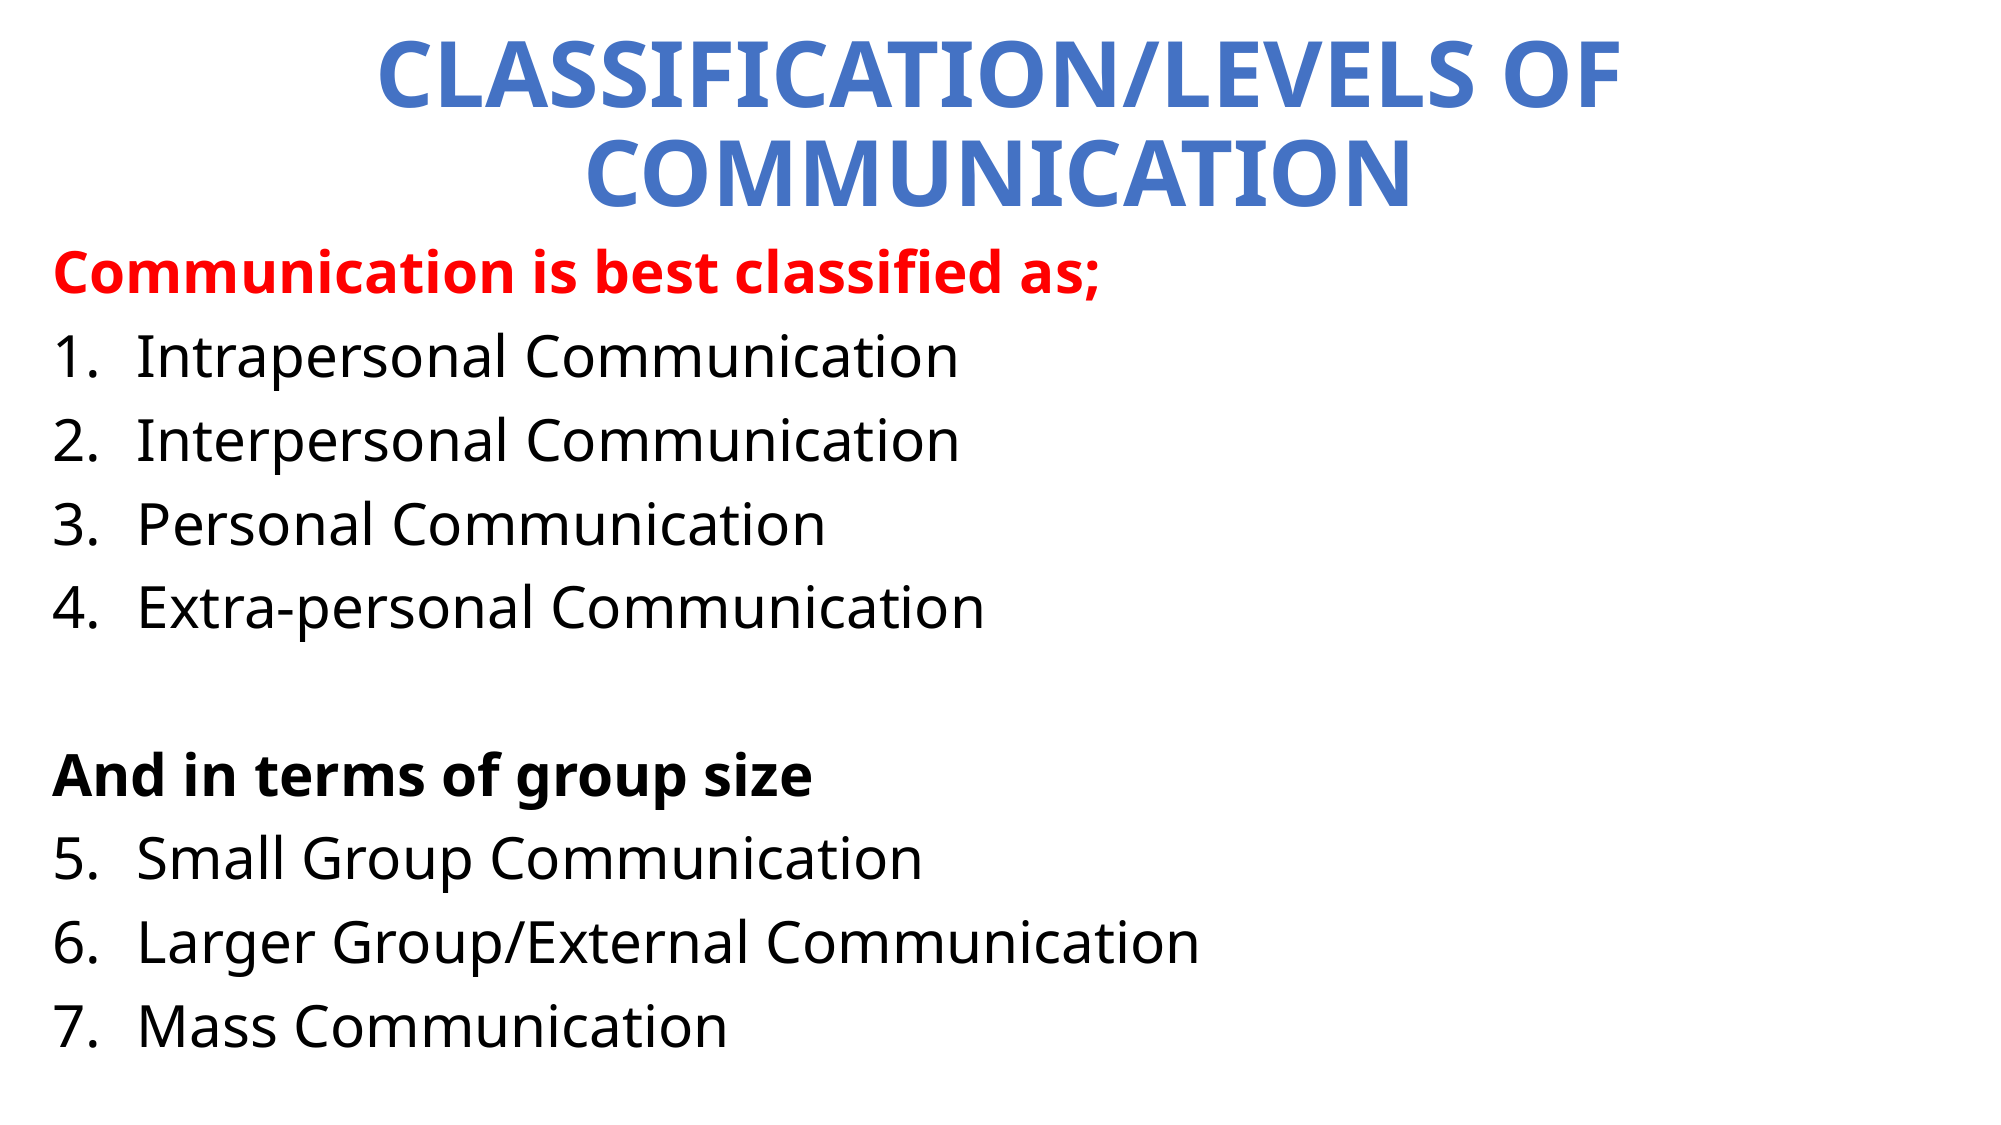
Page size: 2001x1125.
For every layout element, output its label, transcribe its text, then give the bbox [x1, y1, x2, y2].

title CLASSIFICATION/LEVELS OF COMMUNICATION [137, 18, 1863, 236]
list Communication is best classified as; Intrapersonal Communication Interpersonal Communication Personal Communication Extra-personal Communication And in terms of group size Small Group Communication Larger Group/External Communication Mass Communication [37, 236, 1974, 1107]
